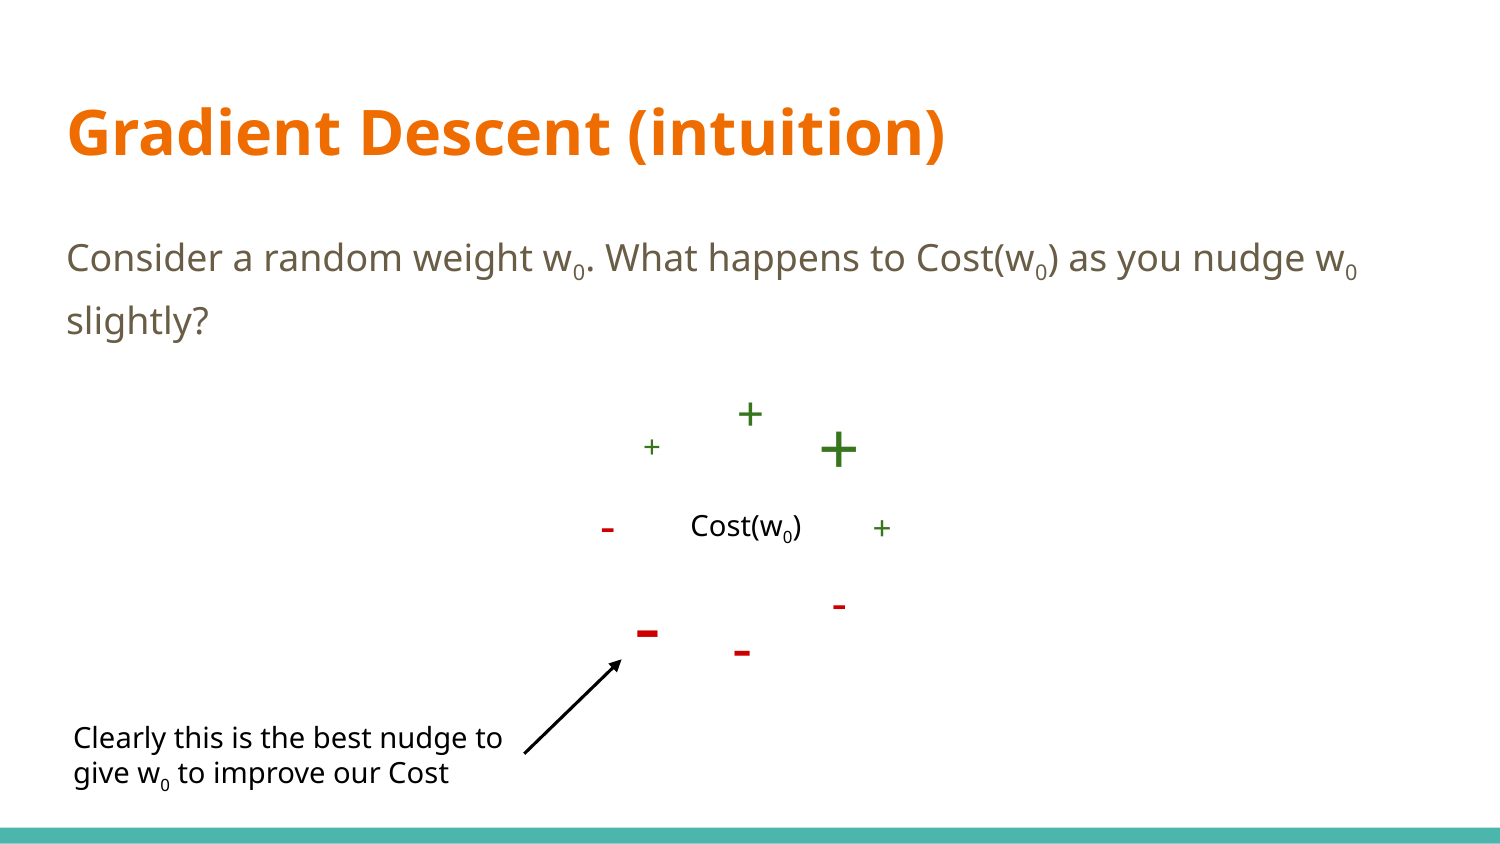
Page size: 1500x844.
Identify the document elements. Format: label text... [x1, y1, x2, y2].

title Gradient Descent (intuition) [51, 72, 1449, 189]
text_box Cost(w0) [675, 492, 825, 563]
text_box Clearly this is the best nudge to give w0 to improve our Cost [58, 704, 562, 810]
text_box - [619, 558, 684, 688]
text_box + [857, 492, 922, 563]
text_box - [585, 481, 649, 569]
text_box + [628, 412, 692, 481]
text_box + [803, 387, 868, 505]
text_box - [816, 558, 881, 646]
list Consider a random weight w0. What happens to Cost(w0) as you nudge w0 slightly? [51, 207, 1449, 377]
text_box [523, 659, 622, 754]
text_box + [721, 368, 786, 457]
text_box - [717, 593, 782, 698]
